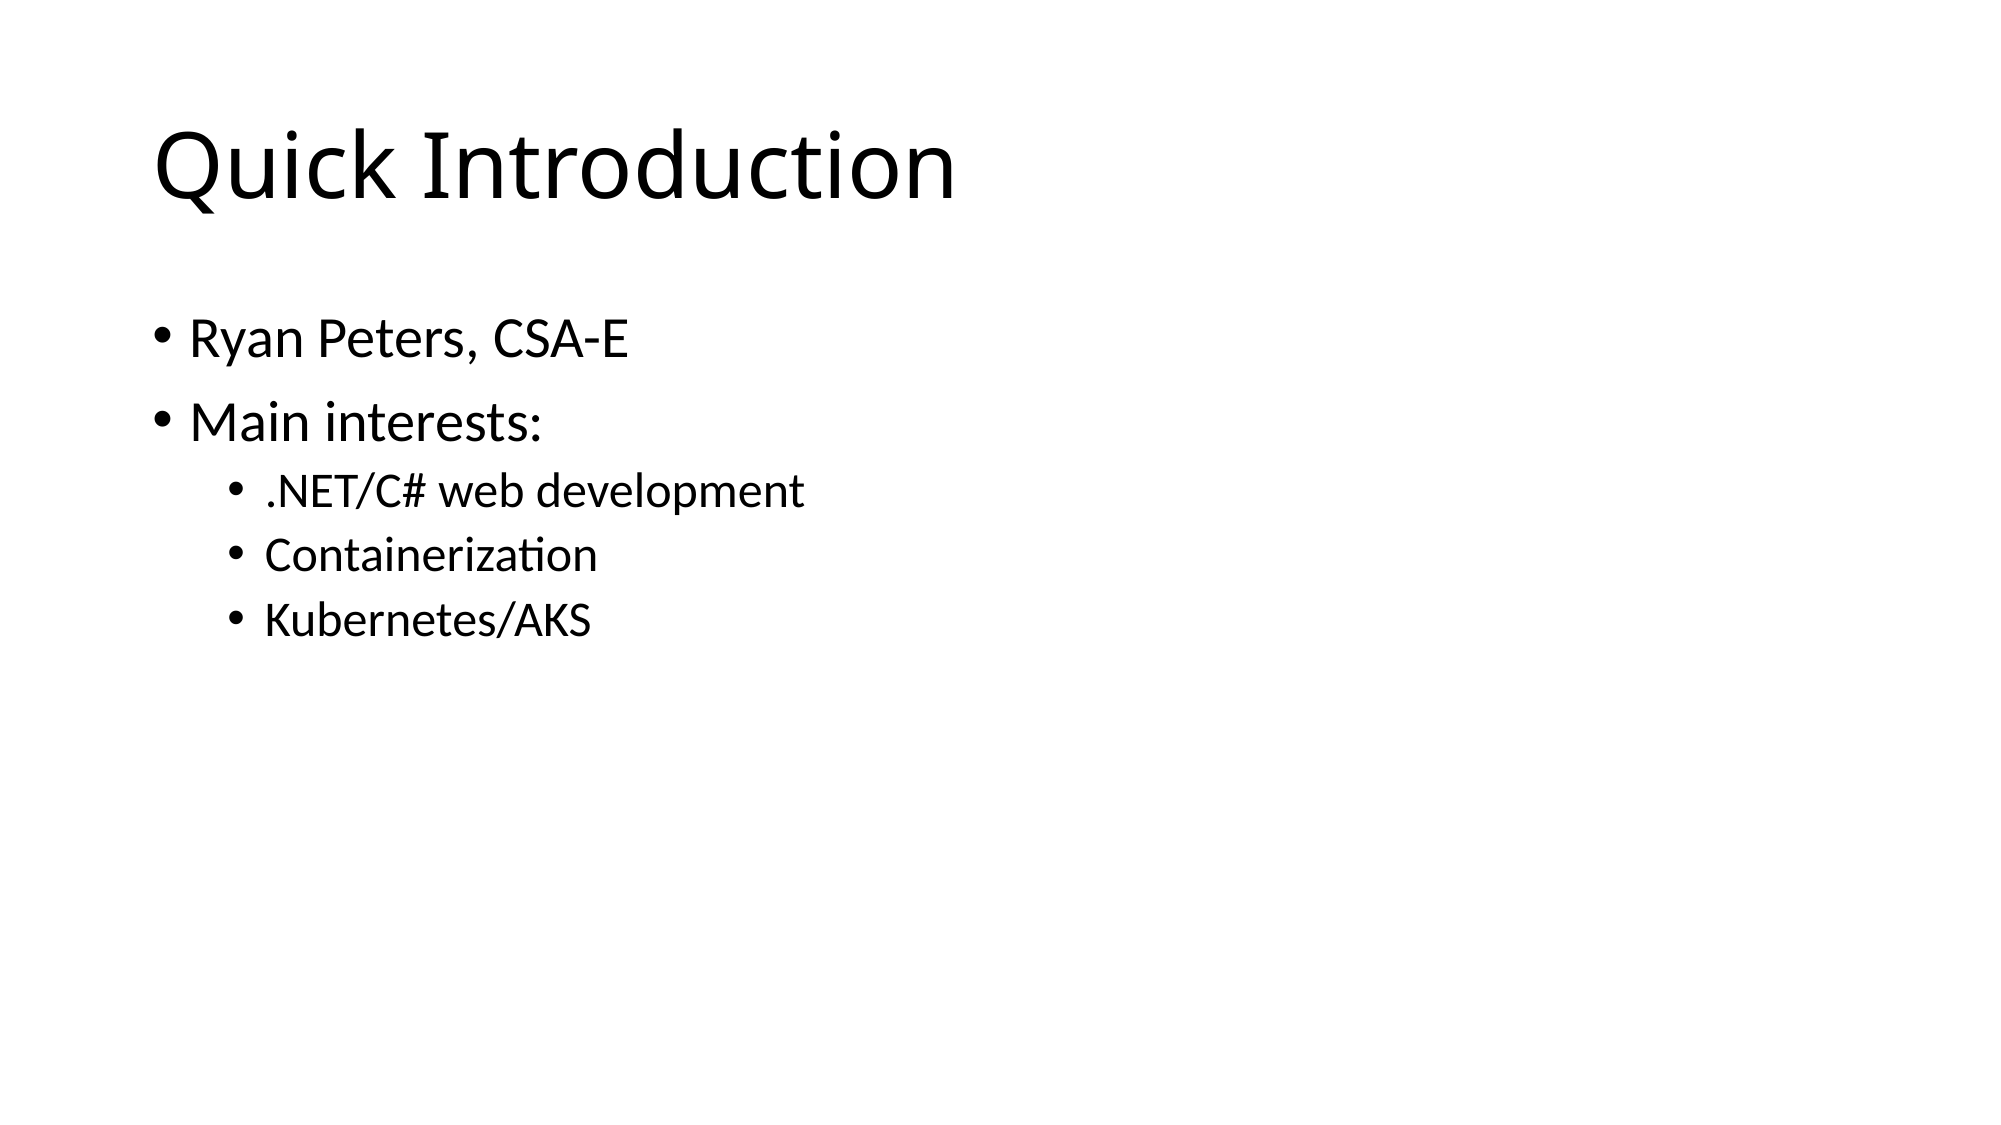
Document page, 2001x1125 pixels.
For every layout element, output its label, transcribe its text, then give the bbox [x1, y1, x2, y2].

title Quick Introduction [137, 59, 1863, 278]
list Ryan Peters, CSA-E Main interests: .NET/C# web development Containerization Kubernetes/AKS [137, 299, 1863, 1014]
